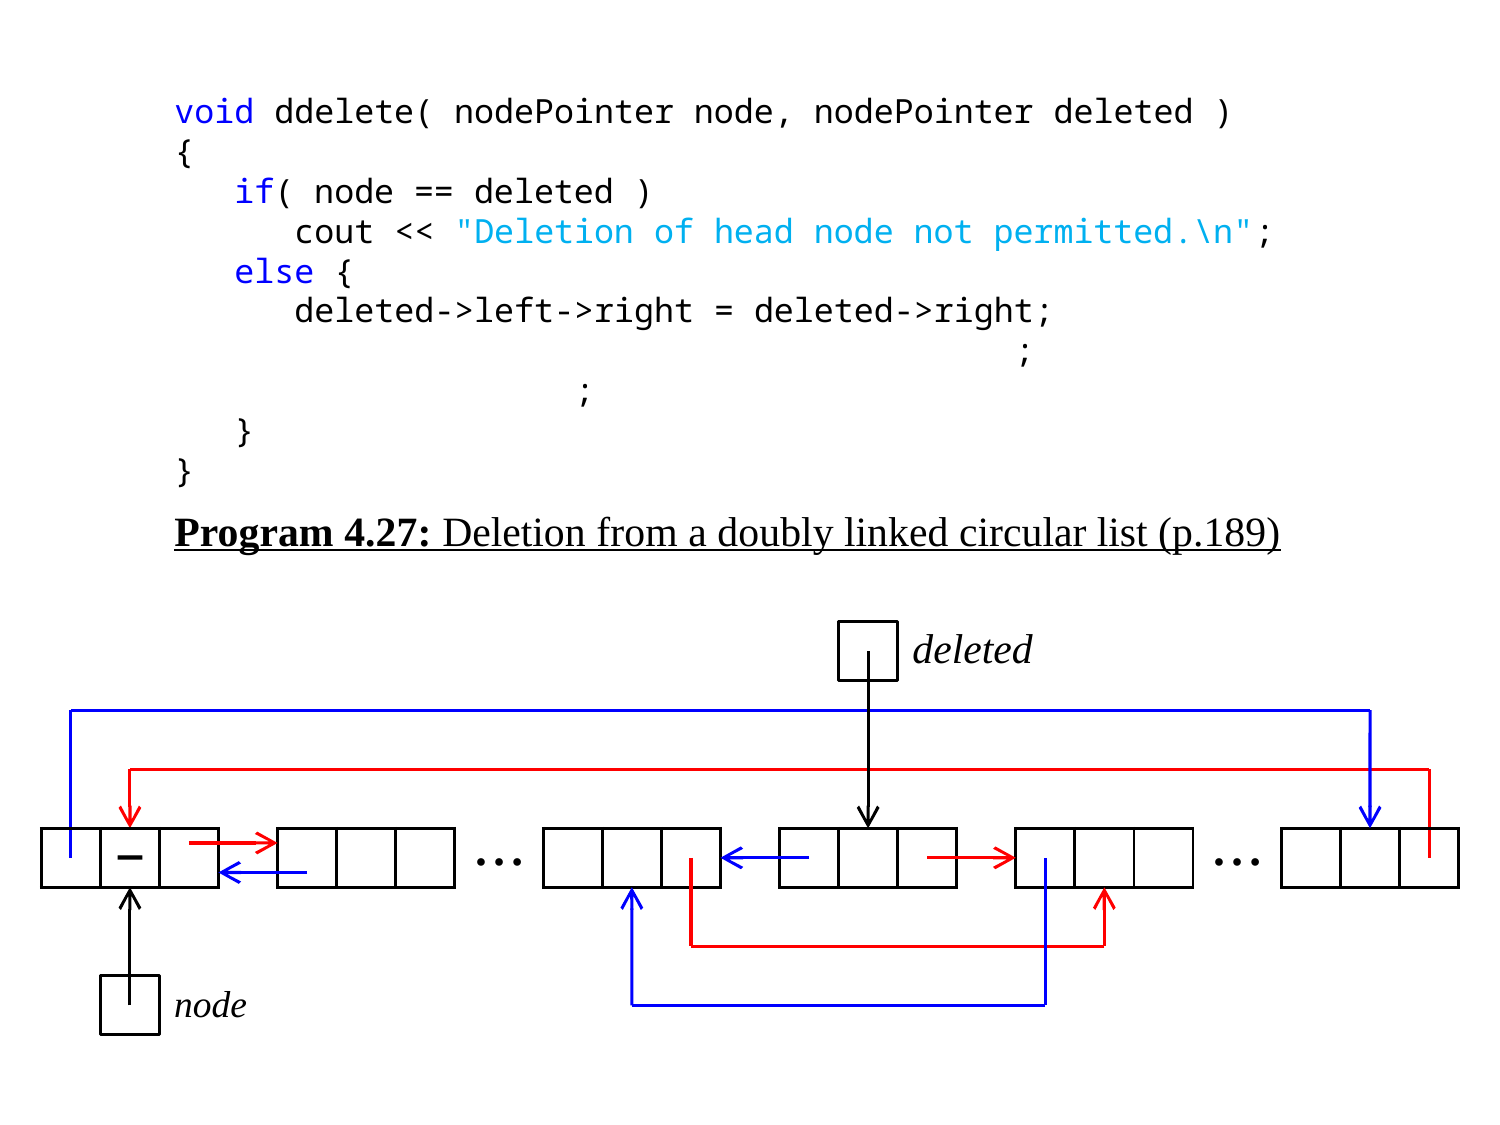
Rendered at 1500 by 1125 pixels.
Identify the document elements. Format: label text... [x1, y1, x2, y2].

text_box [275, 826, 339, 860]
table_header [1135, 830, 1192, 886]
text_box [128, 826, 191, 860]
table_header [43, 830, 99, 886]
text_box ⋯ [454, 828, 544, 888]
text_box [157, 856, 220, 889]
table_header [339, 830, 394, 886]
table_header [191, 850, 217, 856]
table_header [781, 830, 837, 886]
table_header [1283, 830, 1339, 886]
table_header − [102, 830, 157, 886]
text_box [305, 856, 368, 889]
table_header [397, 830, 453, 886]
table_header [1401, 830, 1457, 886]
text_box deleted [900, 621, 1046, 681]
text_box [836, 619, 900, 683]
table_header [840, 830, 896, 886]
table_header [1017, 830, 1073, 886]
table_header [899, 830, 955, 886]
table_header [279, 879, 305, 886]
table_header [604, 830, 660, 886]
table_header [1342, 830, 1398, 886]
table_header [545, 830, 601, 886]
text_box node [161, 975, 278, 1035]
list void ddelete( nodePointer node, nodePointer deleted ) { if( node == deleted ) cout << "Deletion of head node not permitted.\n"; else { deleted->left->right = deleted->right; deleted->right->left = deleted->left; delete deleted; } } [159, 89, 1341, 504]
table_header [663, 830, 719, 886]
table_header [191, 830, 217, 841]
table_header [279, 860, 305, 871]
text_box ⋯ [1192, 828, 1282, 888]
list Program 4.27: Deletion from a doubly linked circular list (p.189) [159, 504, 1341, 563]
table_header [1076, 830, 1133, 886]
text_box [98, 974, 161, 1037]
